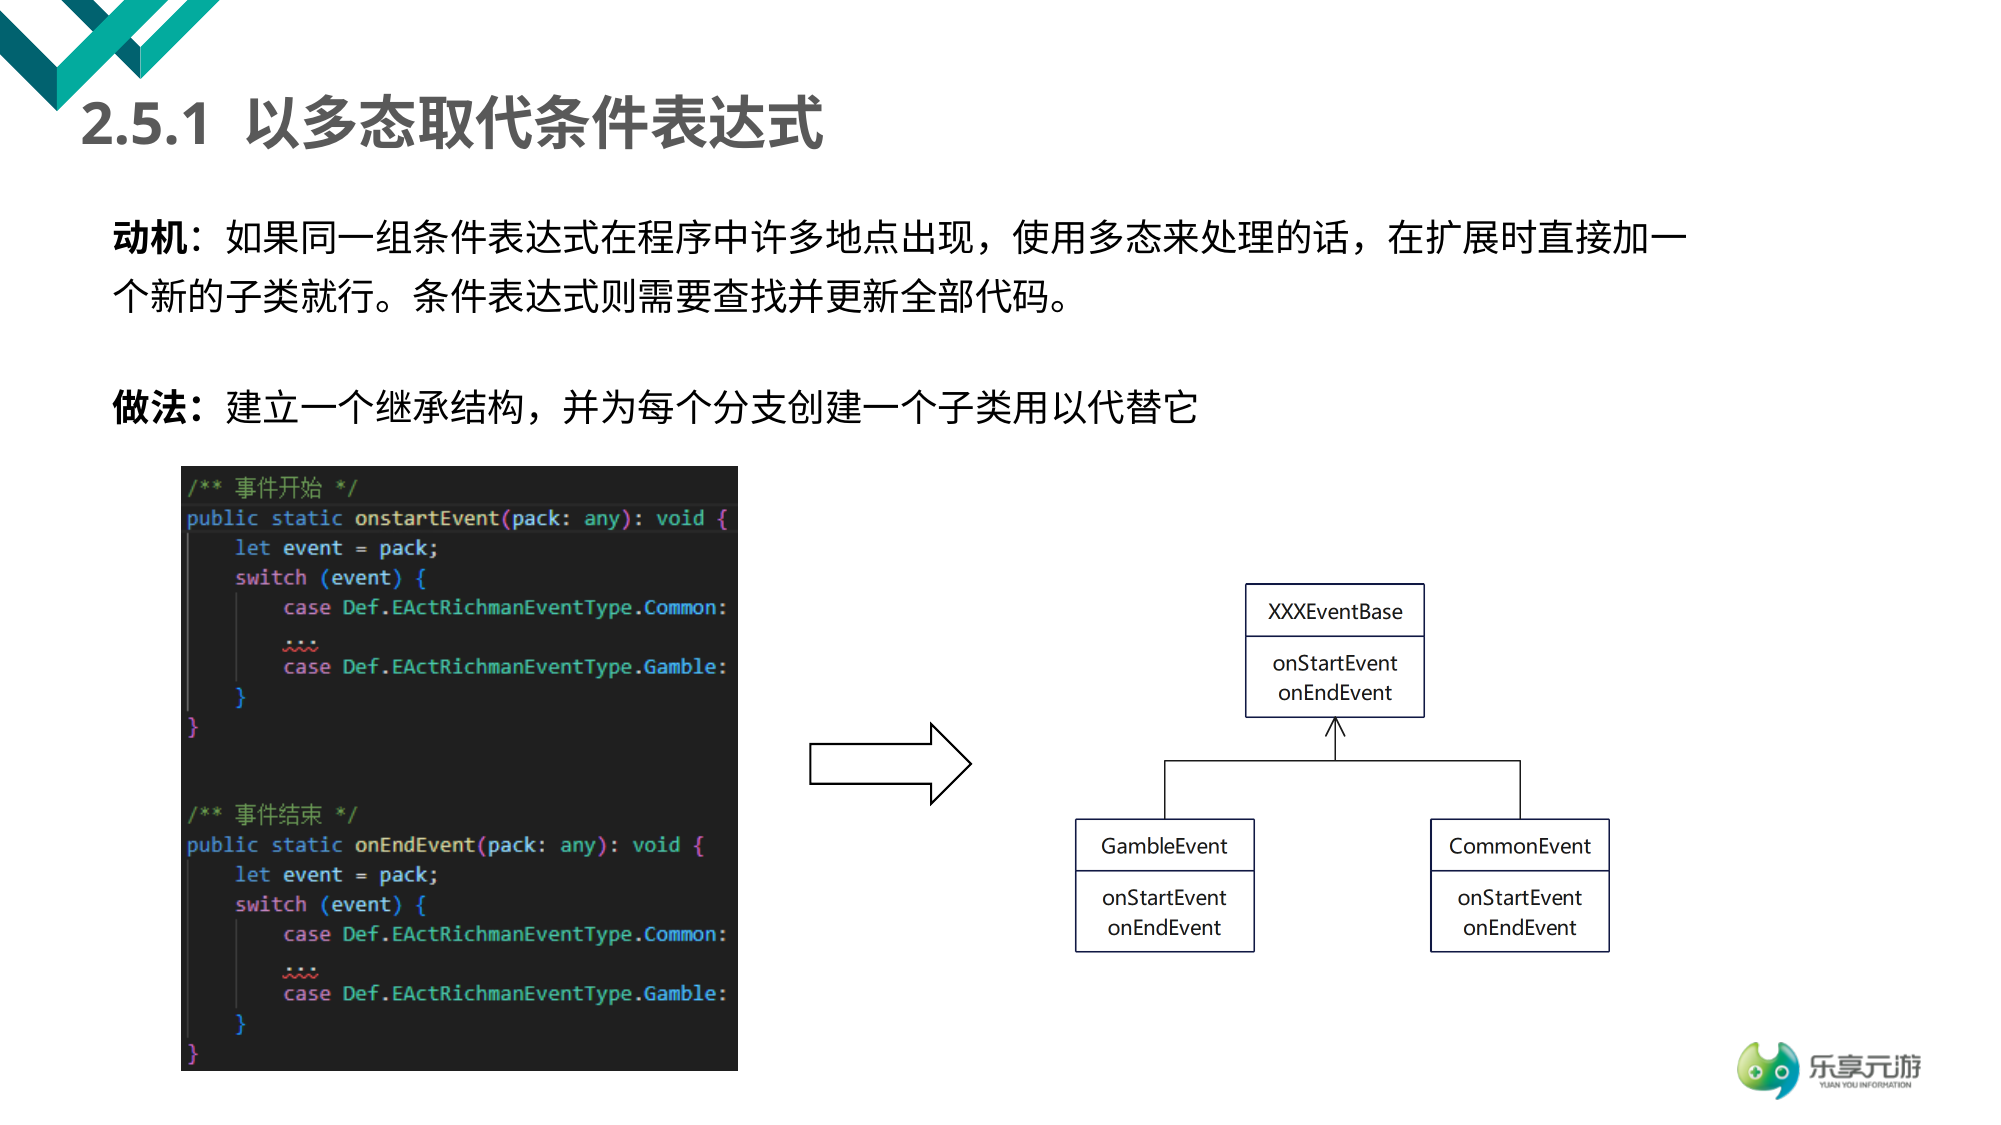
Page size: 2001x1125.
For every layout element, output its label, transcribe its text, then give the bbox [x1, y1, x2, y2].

picture [181, 466, 738, 1071]
text_box [809, 721, 973, 807]
picture [1678, 1016, 1980, 1116]
picture [1074, 583, 1610, 953]
text_box 动机：如果同一组条件表达式在程序中许多地点出现，使用多态来处理的话，在扩展时直接加一个新的子类就行。条件表达式则需要查找并更新全部代码。 [98, 193, 1740, 348]
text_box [0, 0, 220, 112]
text_box 2.5.1 以多态取代条件表达式 [65, 78, 933, 164]
text_box 做法：建立一个继承结构，并为每个分支创建一个子类用以代替它 [98, 376, 1439, 437]
